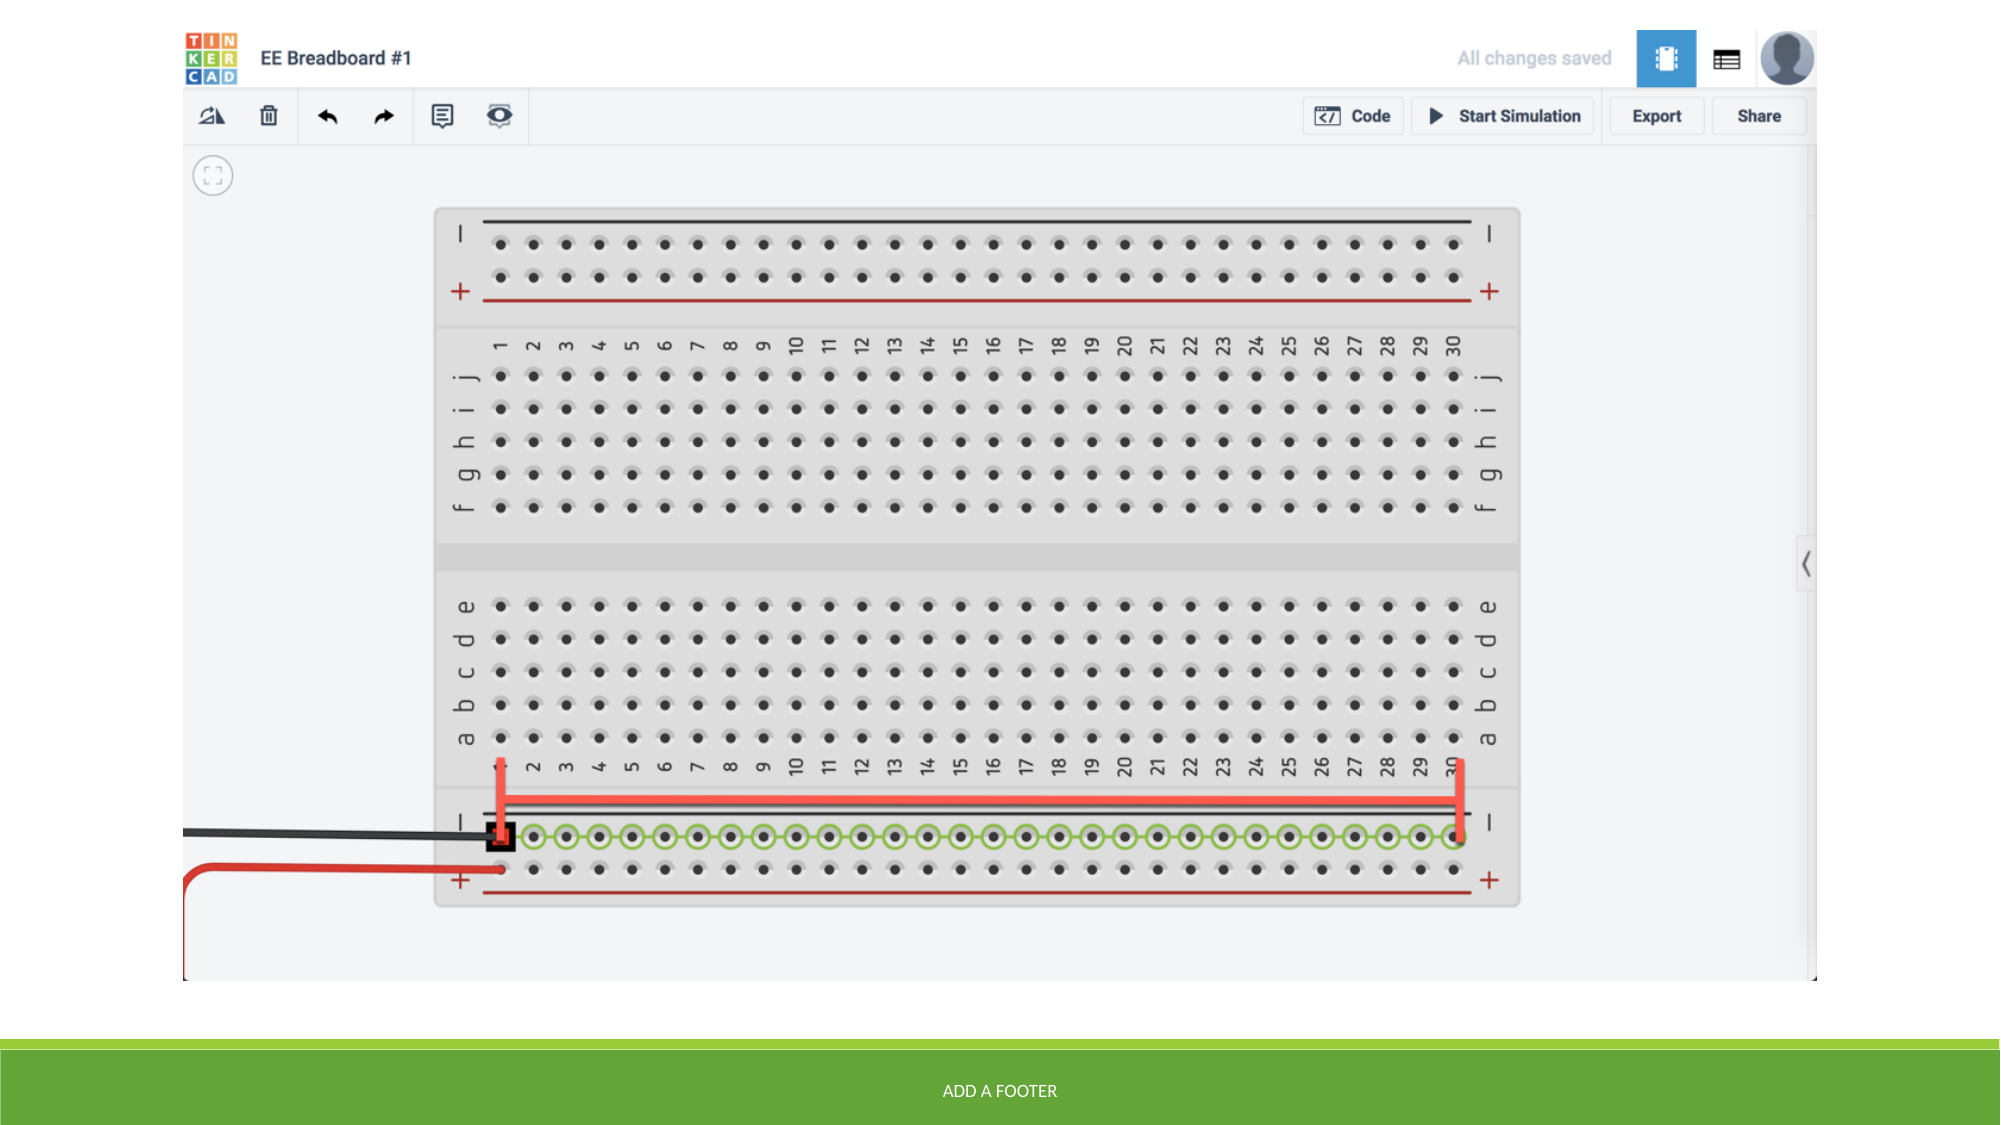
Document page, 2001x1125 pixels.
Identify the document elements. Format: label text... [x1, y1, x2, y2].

picture [182, 29, 1818, 982]
footer Add a footer [604, 1059, 1396, 1120]
